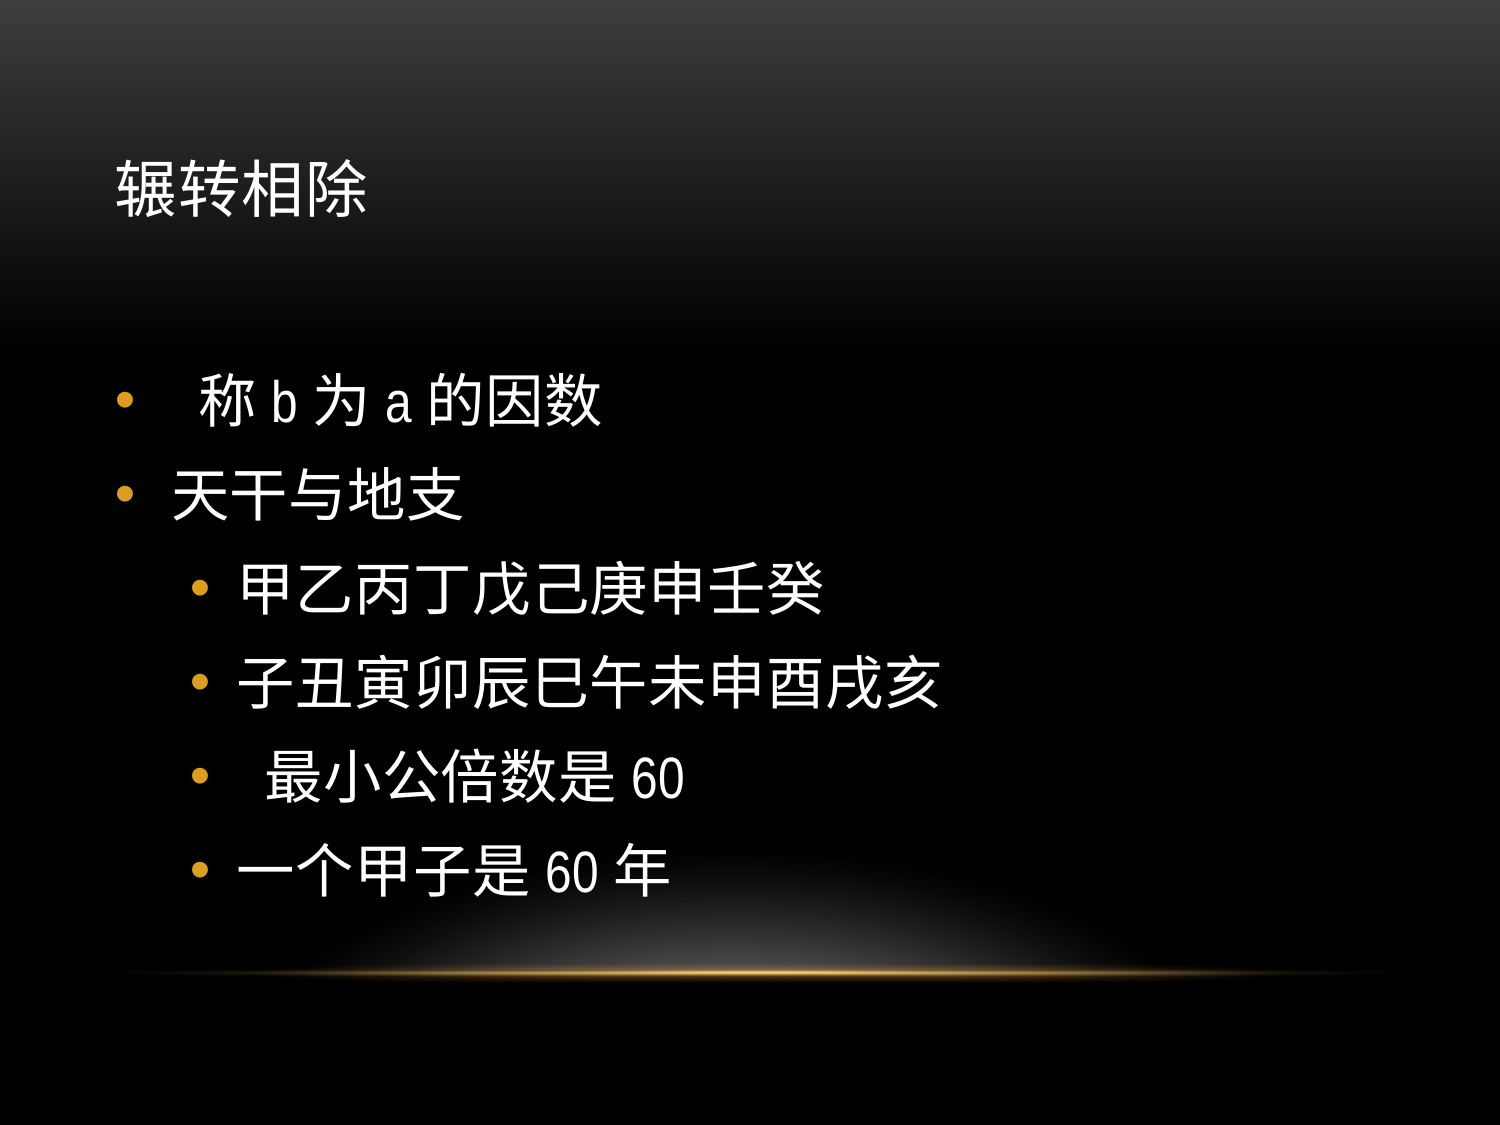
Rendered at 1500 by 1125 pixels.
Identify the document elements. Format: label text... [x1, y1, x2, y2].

title 辗转相除 [99, 45, 1400, 233]
picture [0, 0, 1500, 1125]
